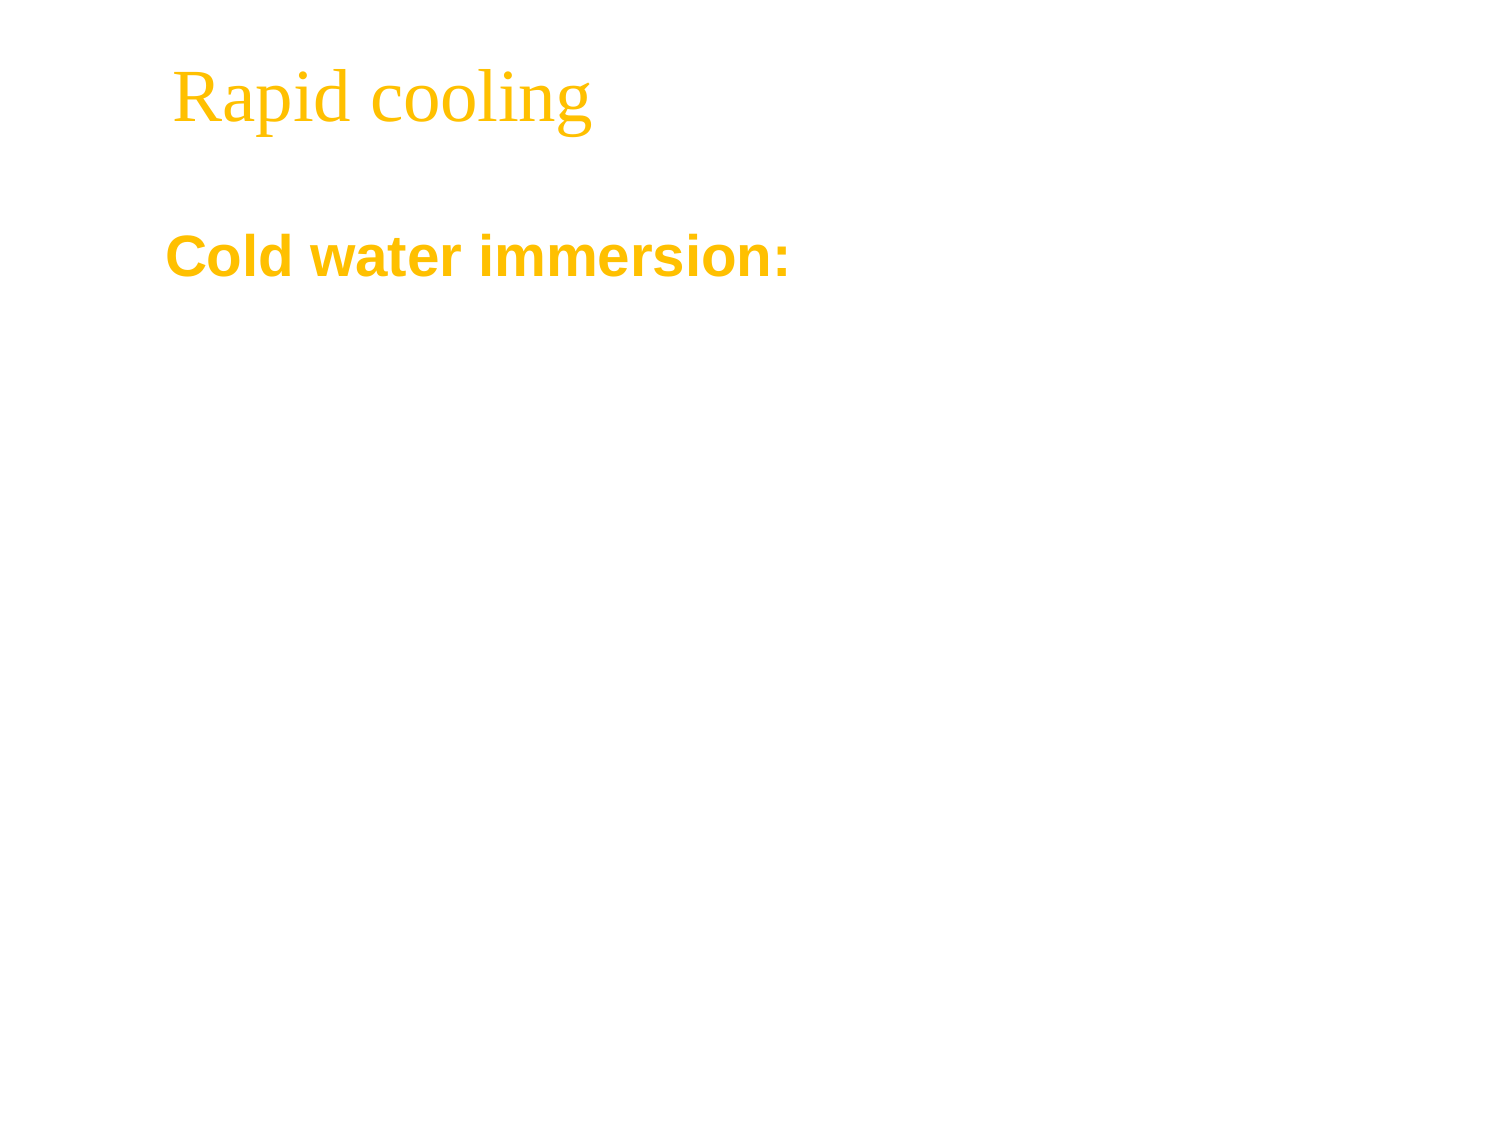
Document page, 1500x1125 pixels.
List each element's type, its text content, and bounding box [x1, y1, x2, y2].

title Rapid cooling [170, 43, 630, 202]
text_box Cold water immersion: Cold water immersion is another adjunctive cooling modality when evaporative cooling with or without selective ice application is not possible. [162, 202, 1382, 583]
